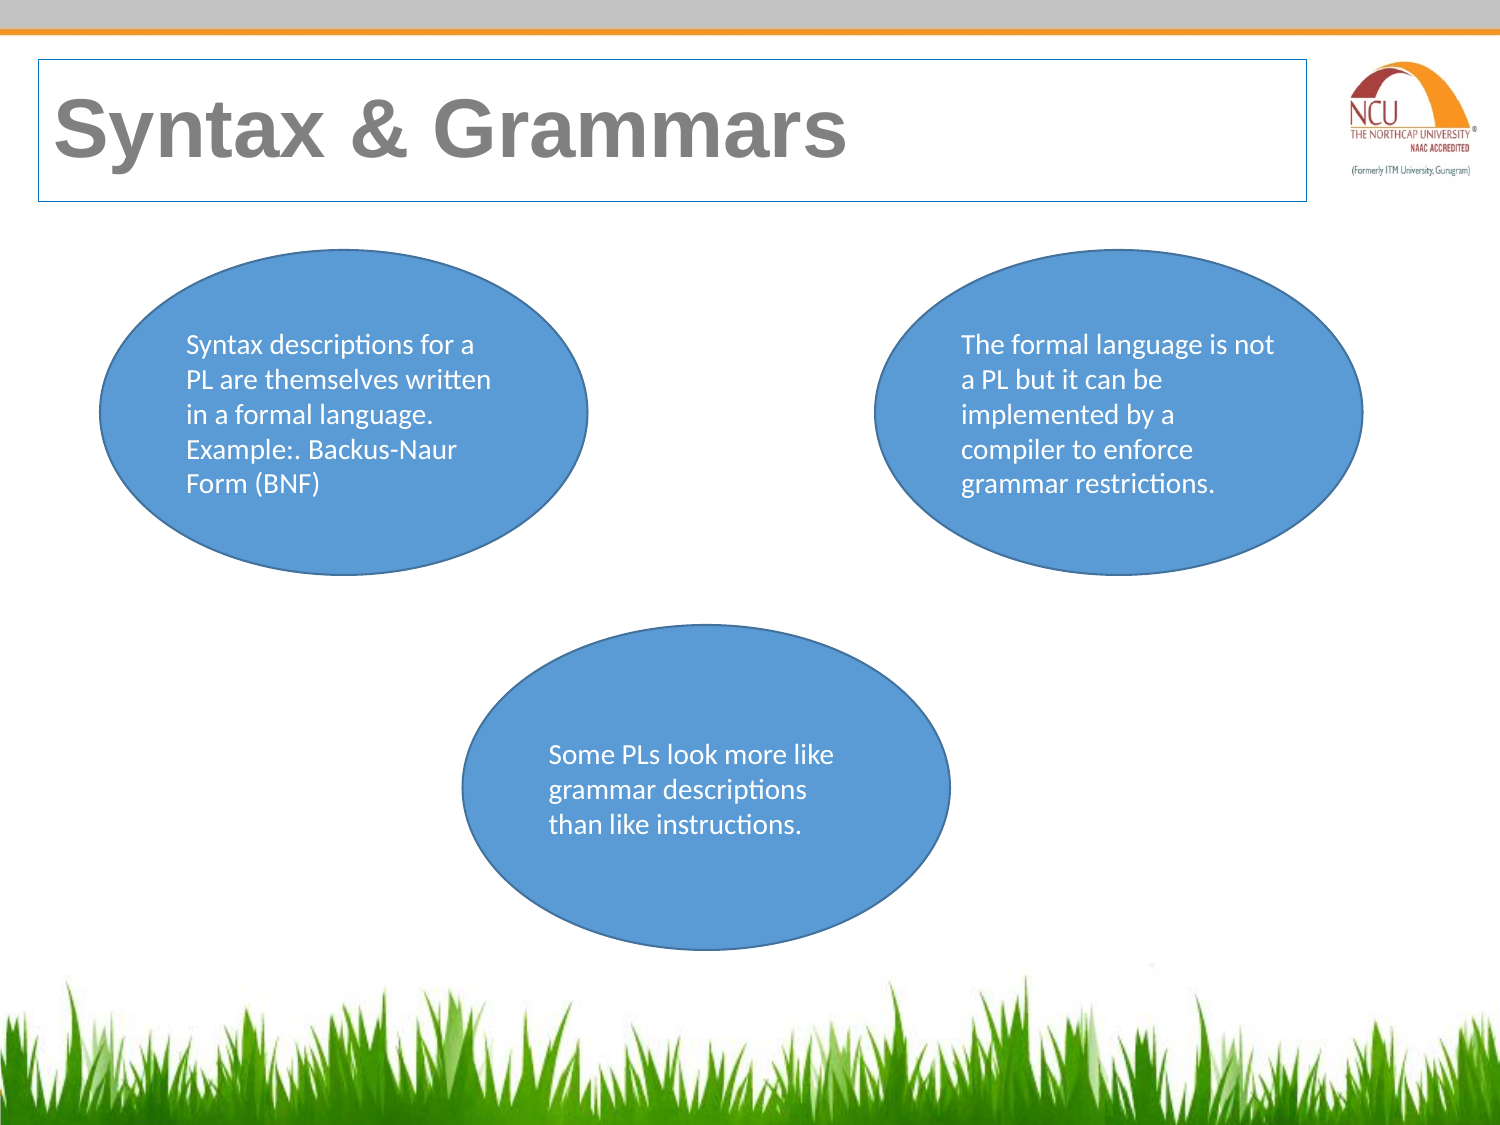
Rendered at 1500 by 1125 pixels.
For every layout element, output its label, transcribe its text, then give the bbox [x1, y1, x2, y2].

title Syntax & Grammars [38, 59, 1307, 202]
text_box Some PLs look more like grammar descriptions than like instructions. [461, 623, 952, 951]
text_box The formal language is not a PL but it can be implemented by a compiler to enforce grammar restrictions. [873, 248, 1364, 576]
picture [0, 0, 1500, 1125]
text_box Syntax descriptions for a PL are themselves written in a formal language. Example:. Backus-Naur Form (BNF) [98, 248, 589, 576]
